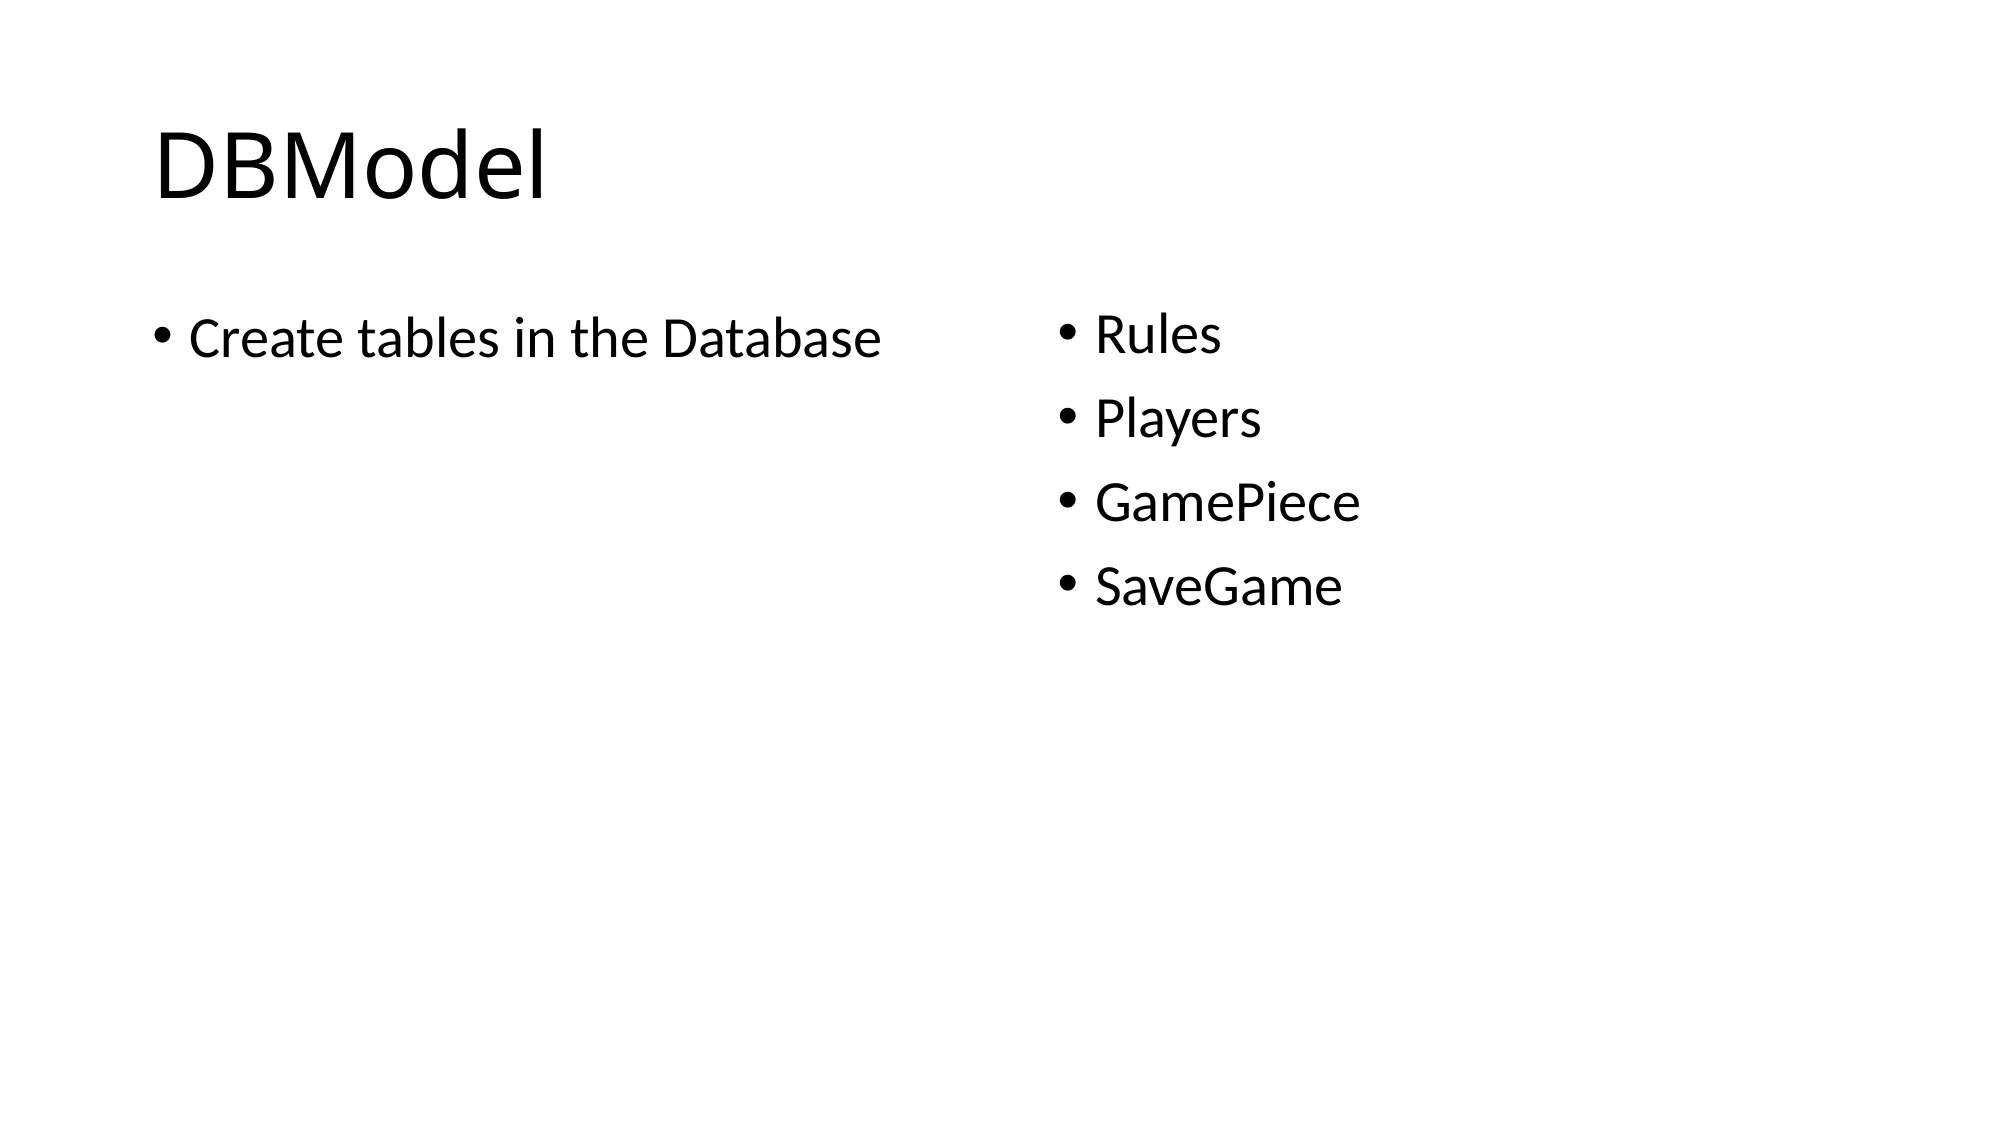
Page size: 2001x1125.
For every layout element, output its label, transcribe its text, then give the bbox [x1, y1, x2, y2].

list Create tables in the Database [137, 299, 958, 1014]
title DBModel [137, 59, 1863, 278]
list Rules Players GamePiece SaveGame [1042, 296, 1863, 1010]
